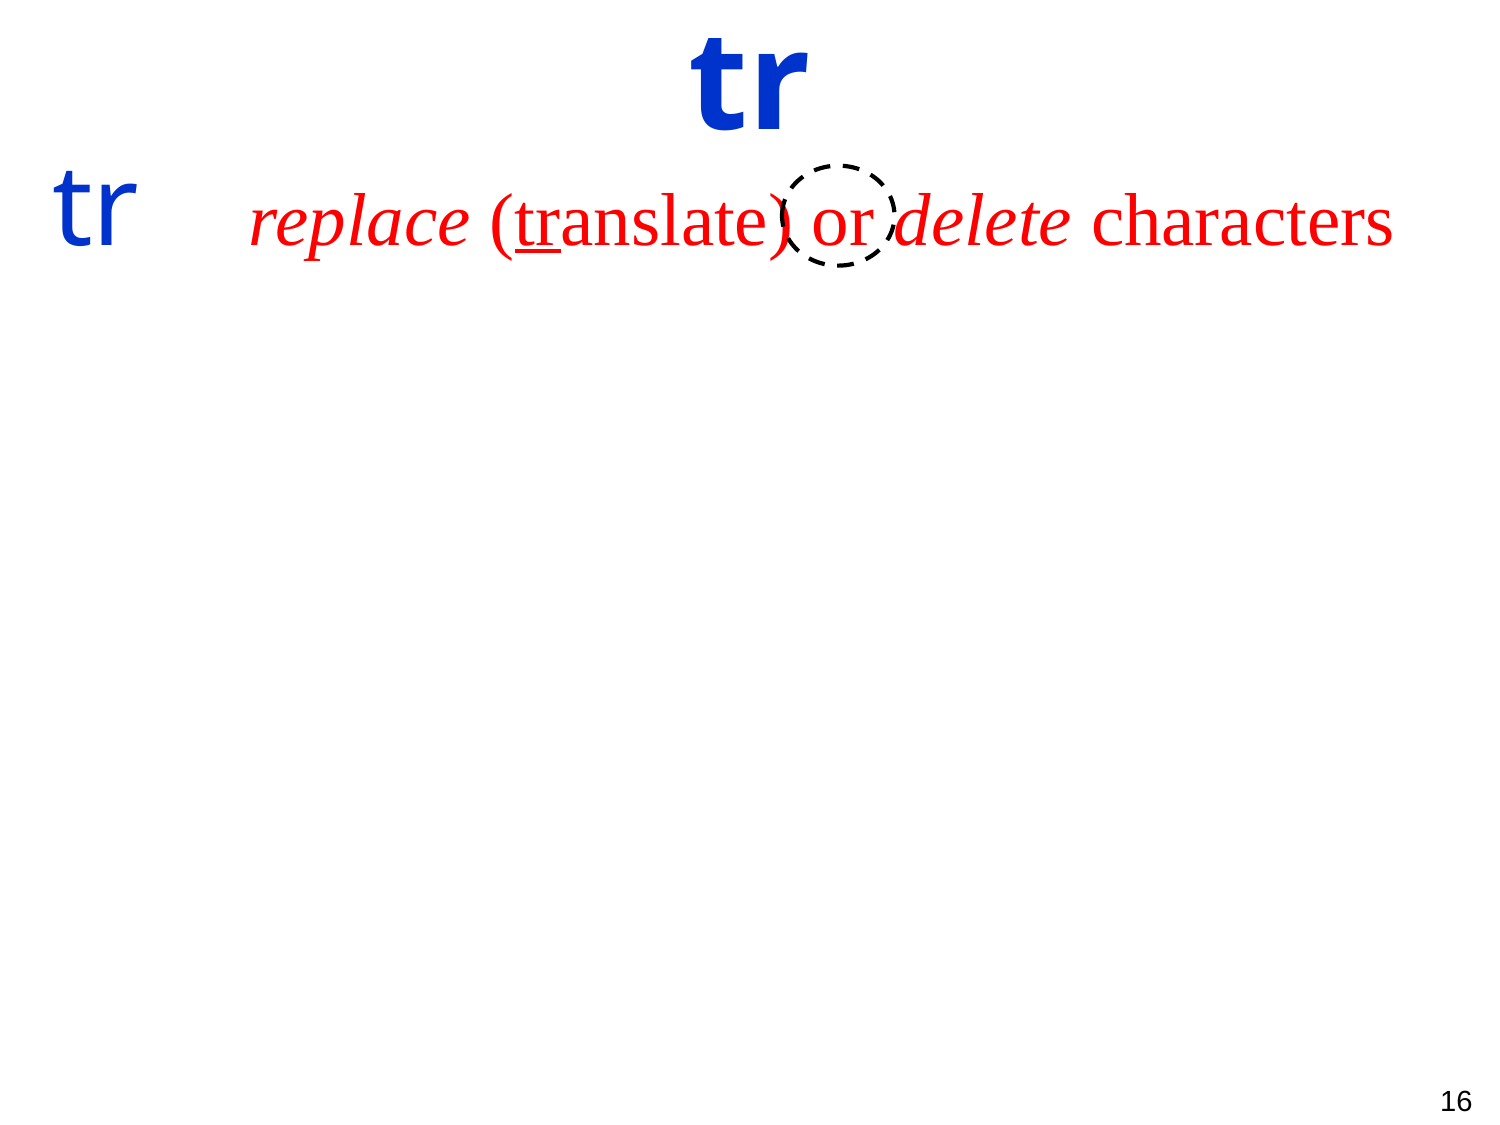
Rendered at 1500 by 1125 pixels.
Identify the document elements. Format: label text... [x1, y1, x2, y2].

list tr replace (translate) or delete characters If you want to delete characters, use tr with one argument and the -d flag: As tr receives input from the input stream, it will delete any character from that set with the correspoding character at that position in the 2nd set Example 2: Perform ROT13 encoding on “alice.txt”, and redirect the output to a file named “alice.enc”: % tr "a-zA-Z" "n-za-mN-ZA-M" < alice.txt >alice.enc [37, 124, 1476, 1125]
text_box [782, 167, 895, 266]
text_box 16 [1412, 1074, 1488, 1125]
text_box tr [74, 0, 1425, 167]
